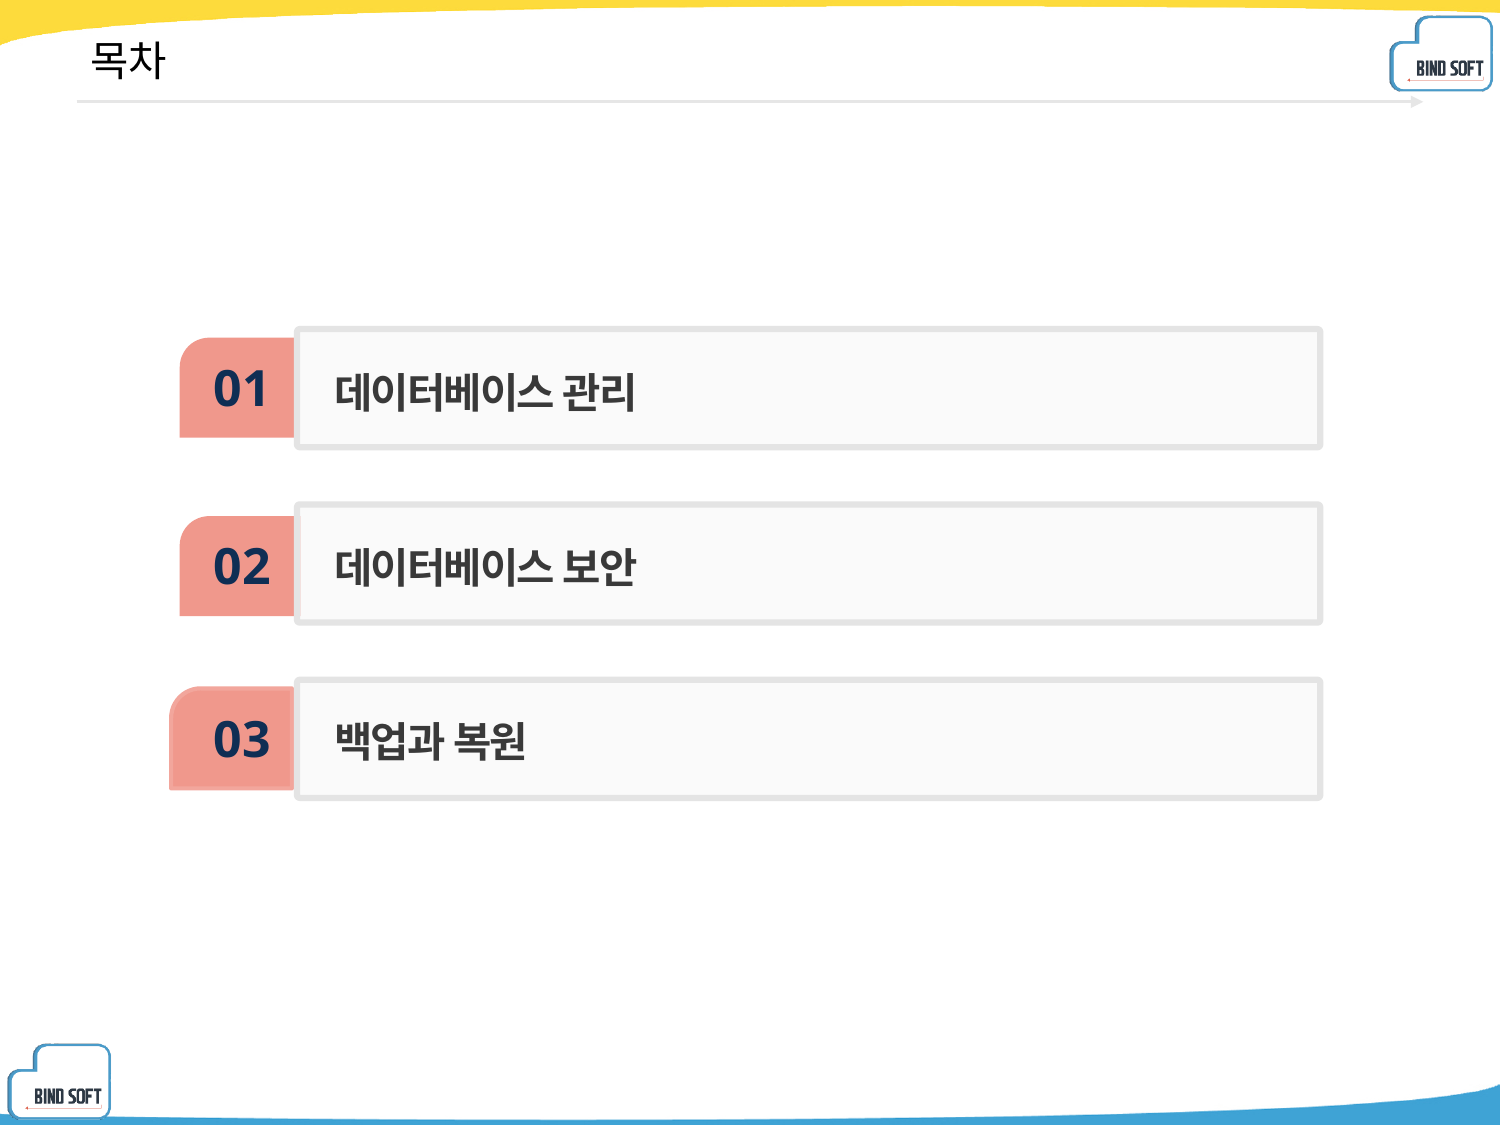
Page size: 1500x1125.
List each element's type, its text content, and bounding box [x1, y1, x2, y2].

picture [0, 1003, 1500, 1125]
picture [0, 0, 1500, 96]
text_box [170, 328, 1321, 799]
title 목차 [75, 11, 1425, 108]
